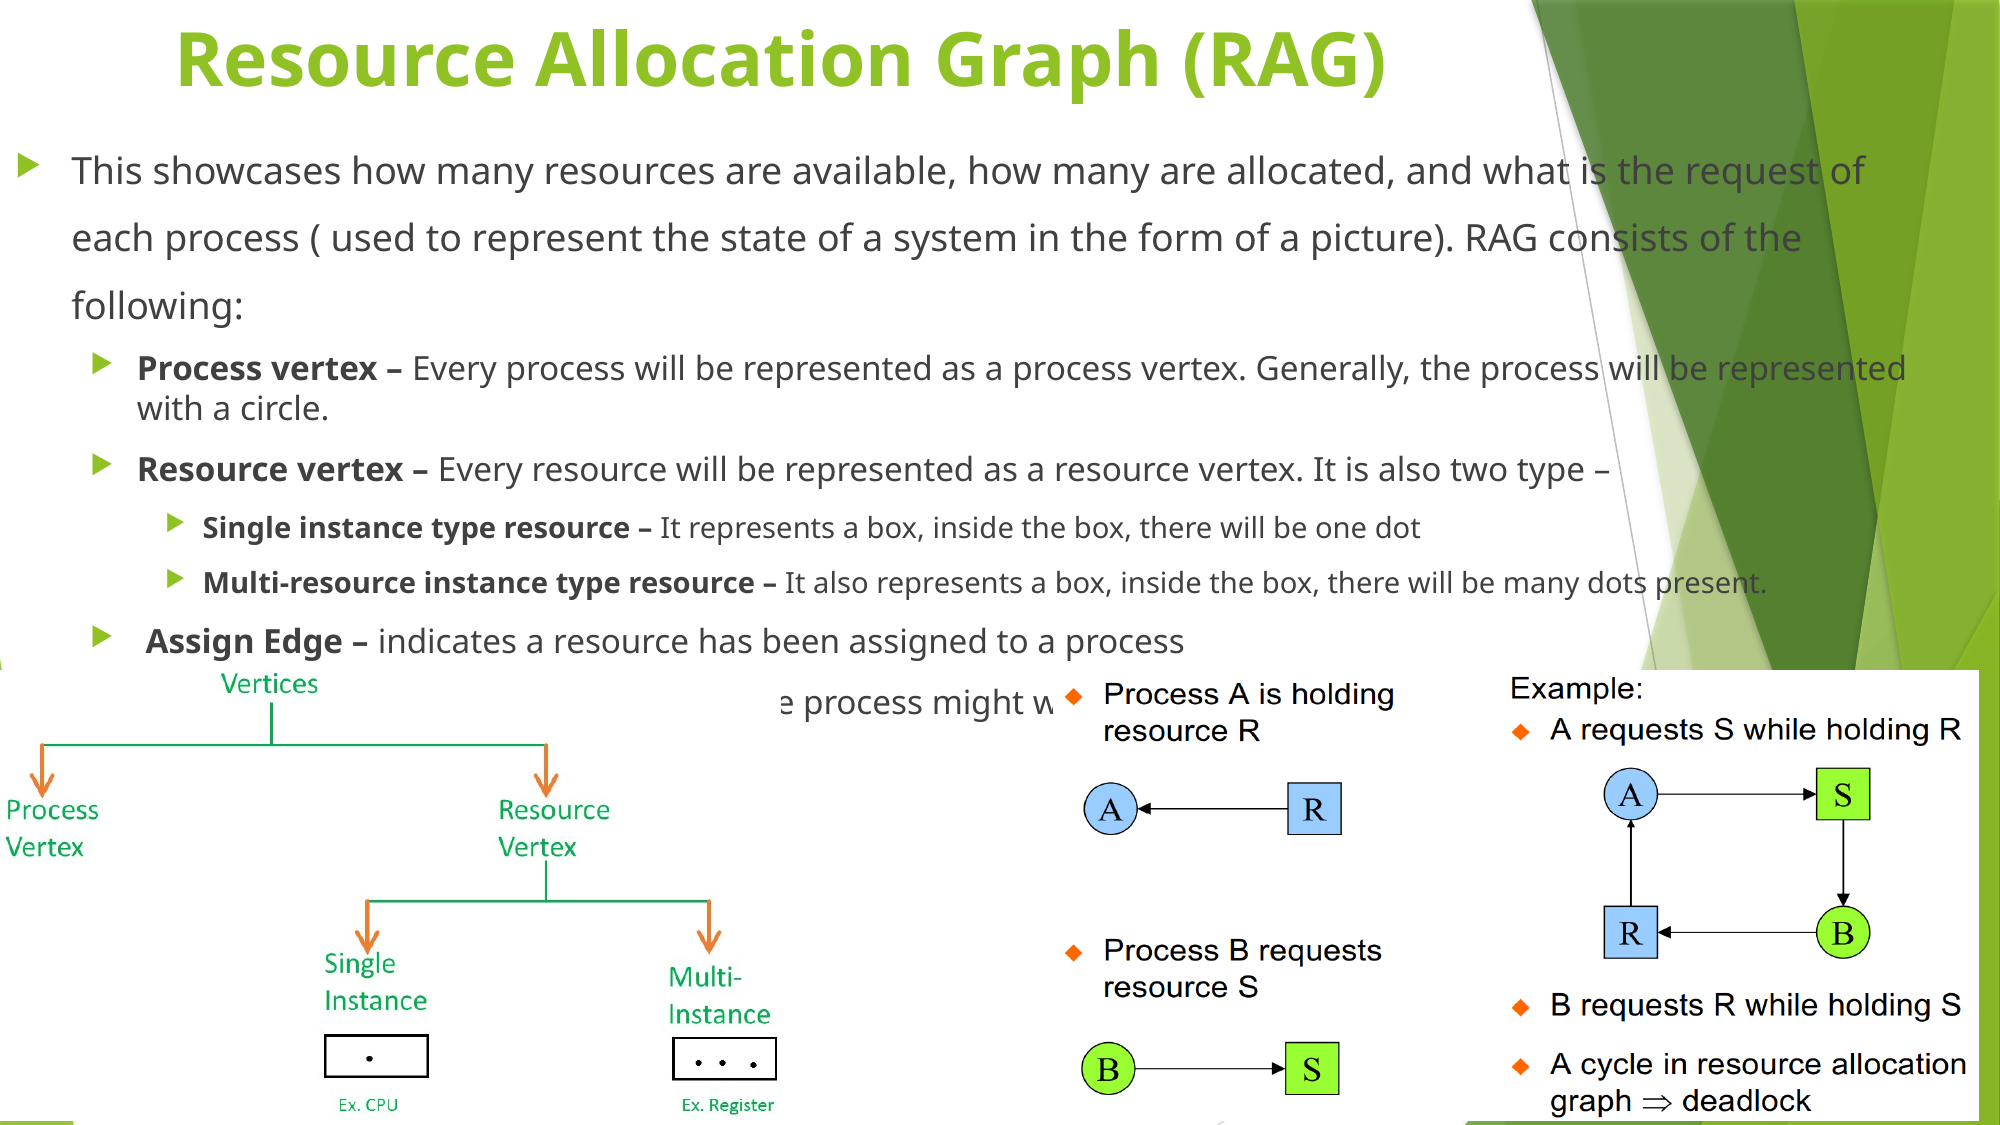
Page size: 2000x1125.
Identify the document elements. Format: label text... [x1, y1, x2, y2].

title Resource Allocation Graph (RAG) [76, 4, 1487, 116]
list This showcases how many resources are available, how many are allocated, and what is the request of each process ( used to represent the state of a system in the form of a picture). RAG consists of the following: Process vertex – Every process will be represented as a process vertex. Generally, the process will be represented with a circle. Resource vertex – Every resource will be represented as a resource vertex. It is also two type – Single instance type resource – It represents a box, inside the box, there will be one dot Multi-resource instance type resource – It also represents a box, inside the box, there will be many dots present. Assign Edge – indicates a resource has been assigned to a process Request Edge – It means in the future the process might want some resource to complete the execution [0, 116, 1975, 975]
picture [1053, 670, 1979, 1122]
picture [0, 670, 782, 1122]
